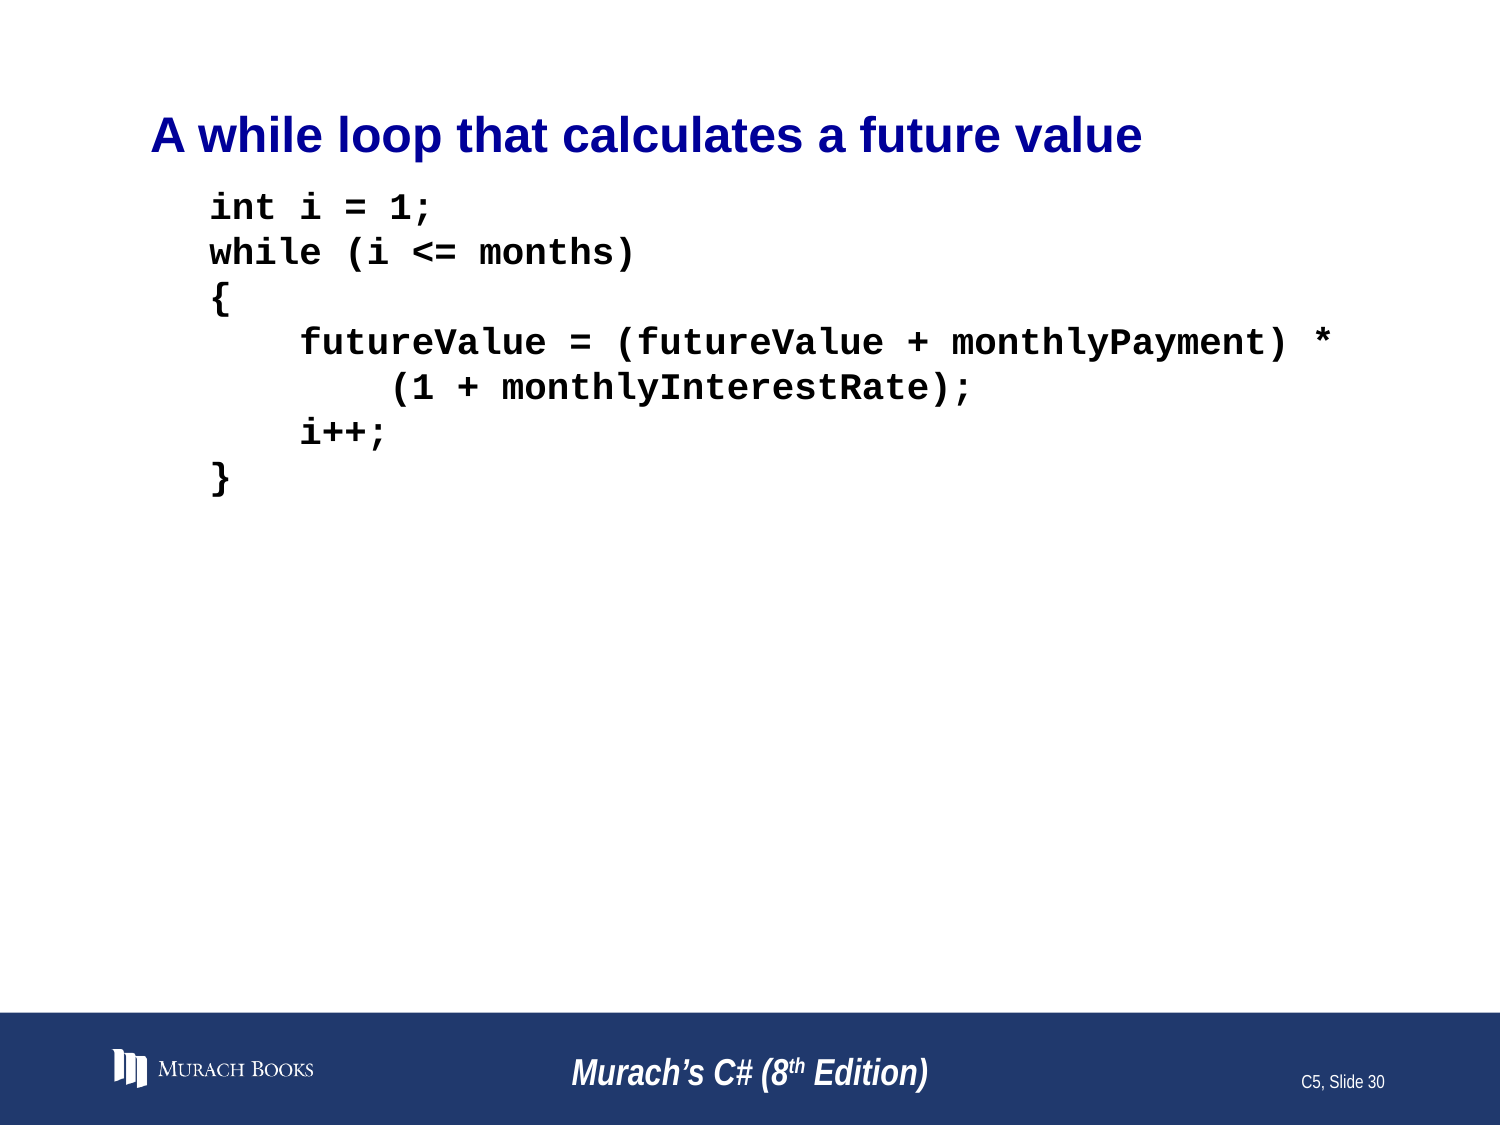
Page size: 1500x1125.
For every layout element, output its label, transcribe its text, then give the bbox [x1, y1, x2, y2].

footer [12, 1025, 450, 1100]
list int i = 1; while (i <= months) { futureValue = (futureValue + monthlyPayment) * (1 + monthlyInterestRate); i++; } [137, 174, 1350, 975]
title A while loop that calculates a future value [150, 102, 1350, 164]
slide_number Murach’s C# (8th Edition) [450, 1025, 1050, 1100]
slide_number C5, Slide 30 [1087, 1025, 1400, 1100]
